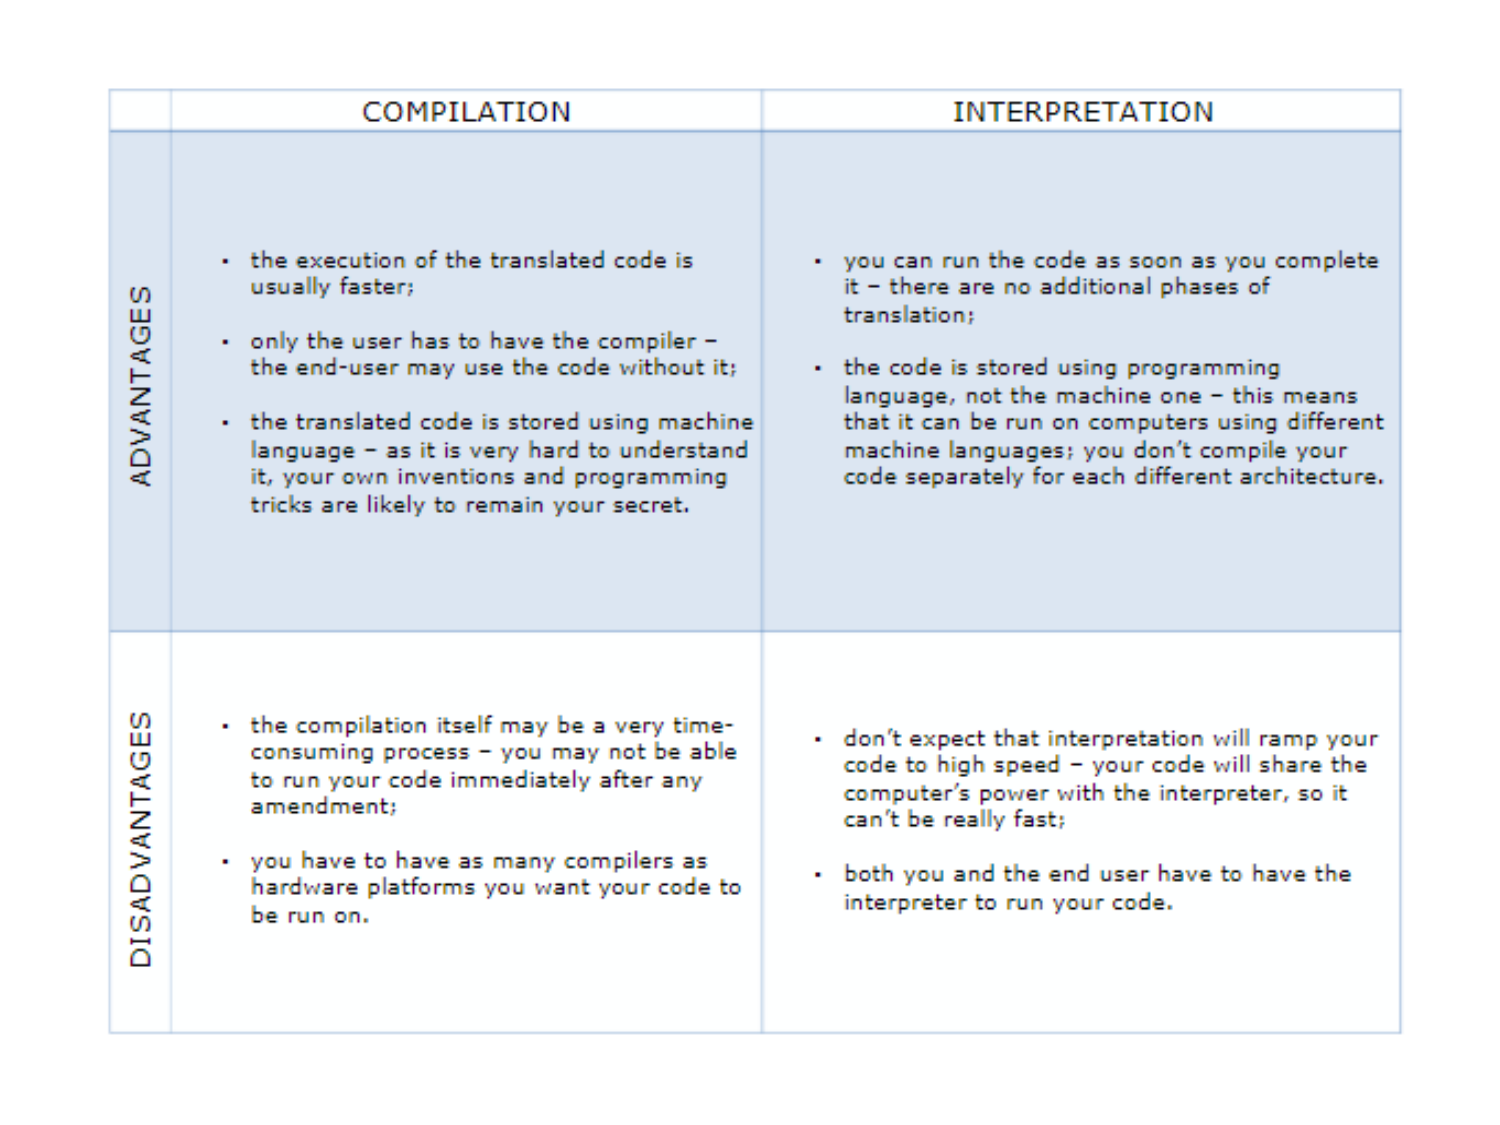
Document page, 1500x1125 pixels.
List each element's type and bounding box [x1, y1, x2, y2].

picture [87, 74, 1413, 1063]
